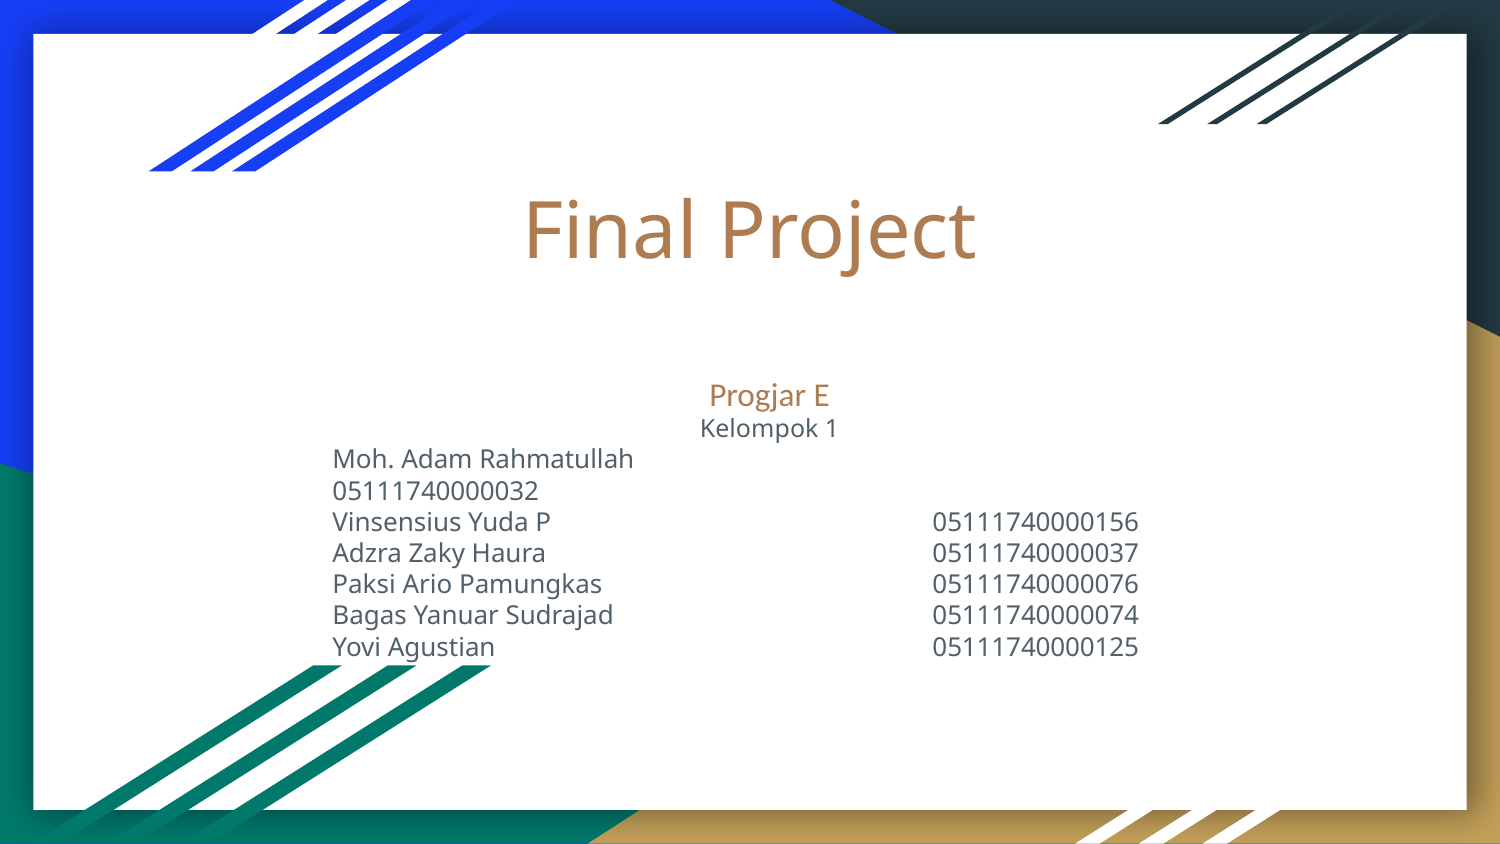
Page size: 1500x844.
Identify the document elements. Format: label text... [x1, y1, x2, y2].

title Final Project [51, 116, 1449, 337]
subtitle Progjar E Kelompok 1 Moh. Adam Rahmatullah 05111740000032 Vinsensius Yuda P 05111740000156 Adzra Zaky Haura 05111740000037 Paksi Ario Pamungkas 05111740000076 Bagas Yanuar Sudrajad 05111740000074 Yovi Agustian 05111740000125 [317, 357, 1222, 693]
